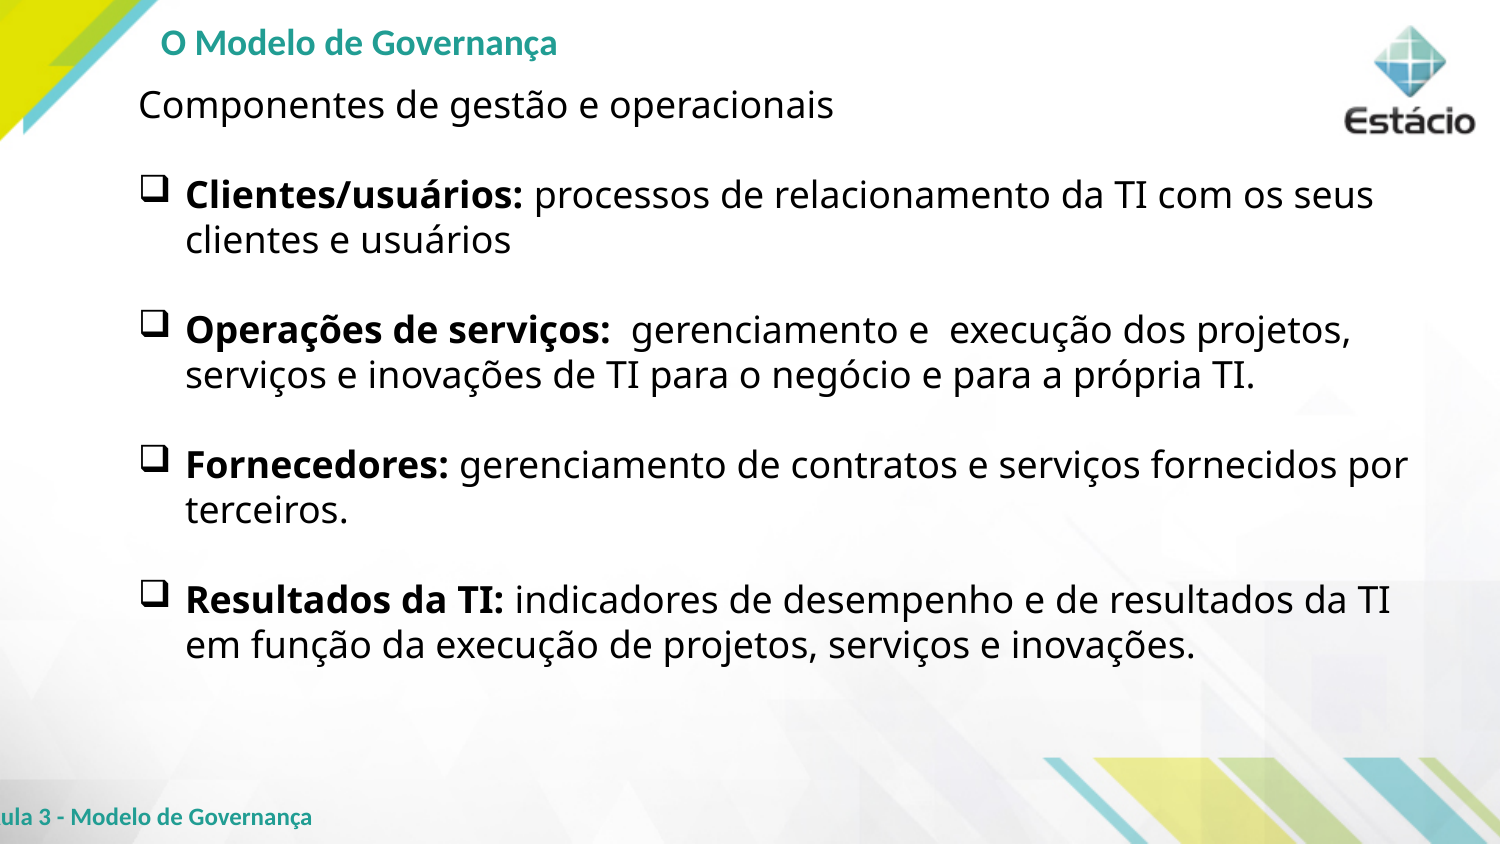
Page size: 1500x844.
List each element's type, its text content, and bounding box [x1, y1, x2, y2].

picture [0, 0, 1500, 844]
text_box O Modelo de Governança [146, 10, 582, 71]
text_box Componentes de gestão e operacionais Clientes/usuários: processos de relacionamento da TI com os seus clientes e usuários Operações de serviços: gerenciamento e execução dos projetos, serviços e inovações de TI para o negócio e para a própria TI. Fornecedores: gerenciamento de contratos e serviços fornecidos por terceiros. Resultados da TI: indicadores de desempenho e de resultados da TI em função da execução de projetos, serviços e inovações. [123, 73, 1463, 719]
text_box Aula 3 - Modelo de Governança [0, 792, 441, 838]
